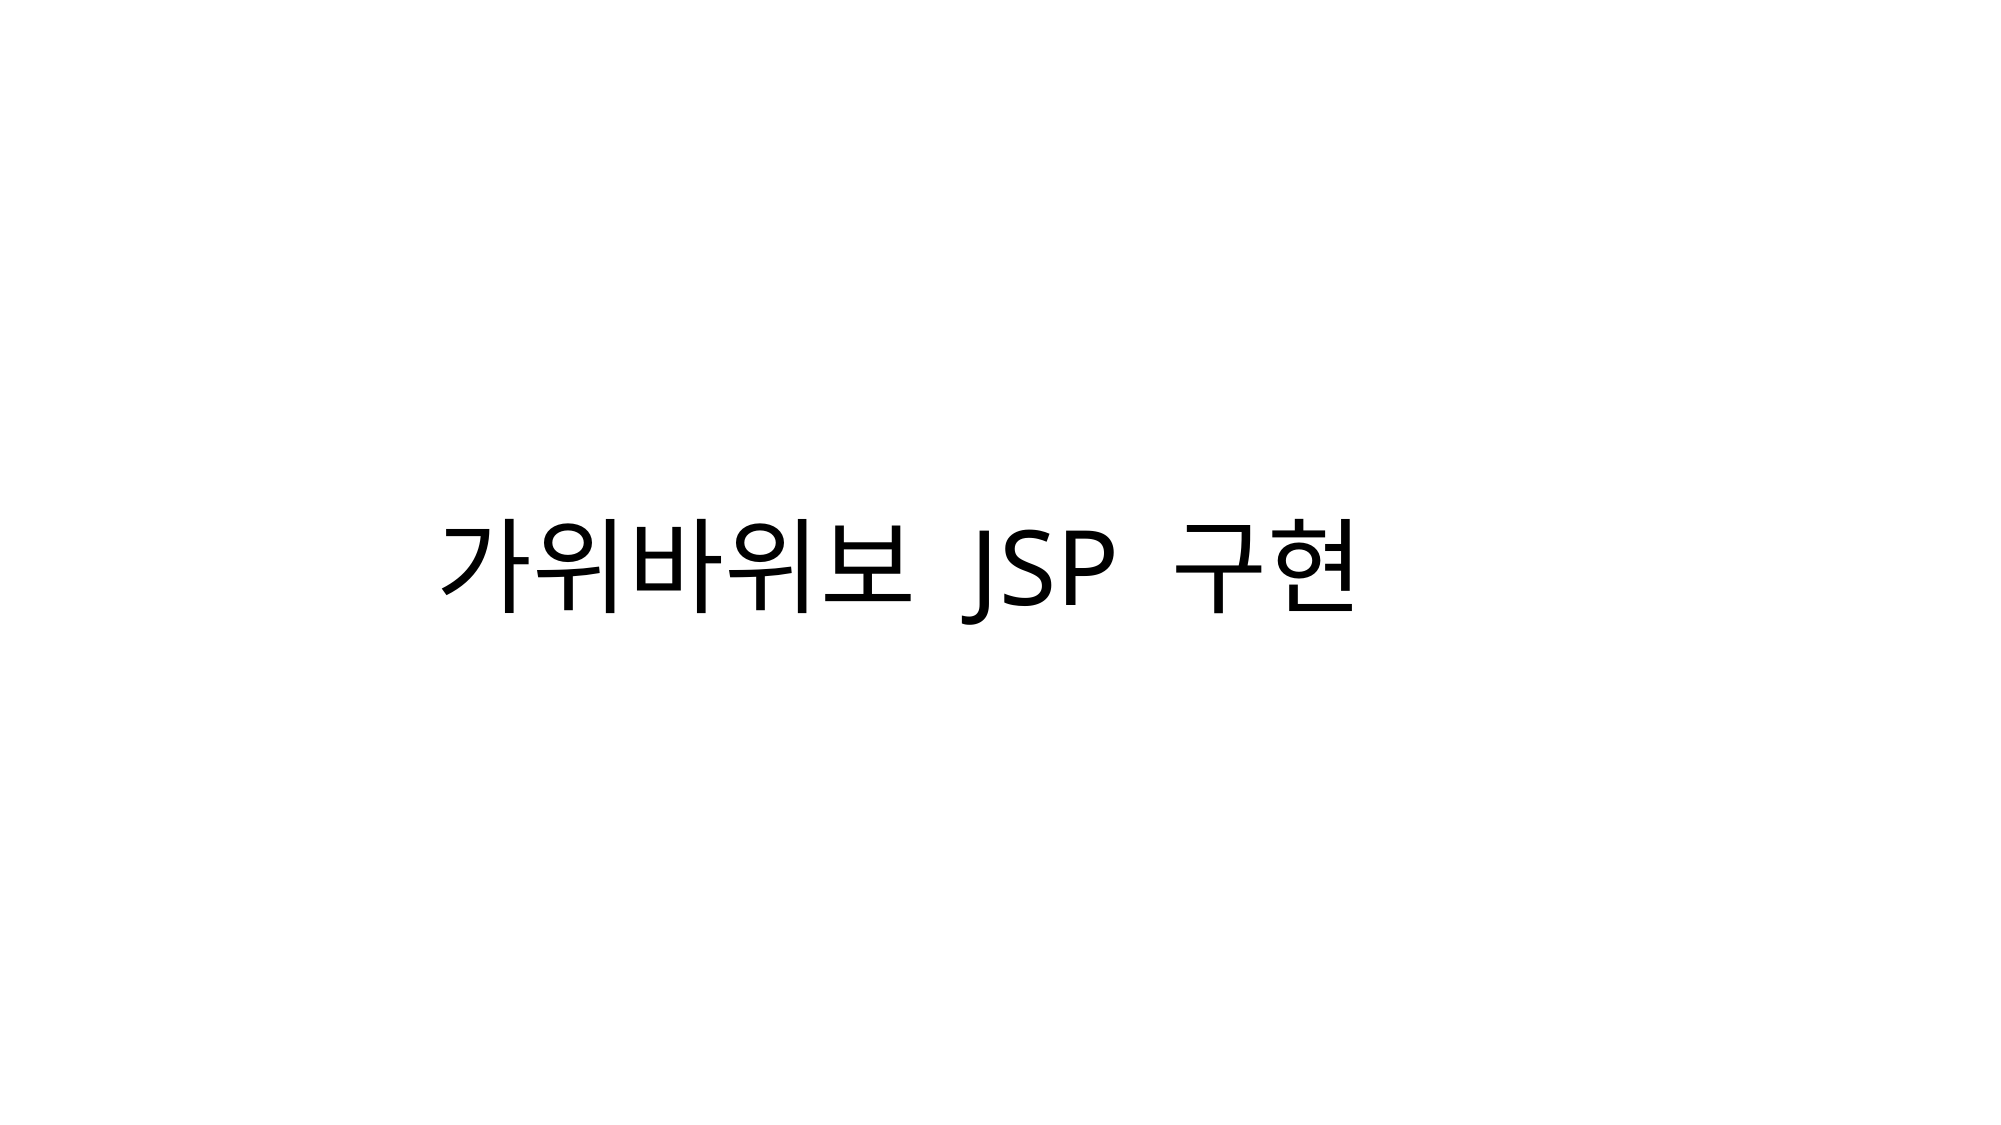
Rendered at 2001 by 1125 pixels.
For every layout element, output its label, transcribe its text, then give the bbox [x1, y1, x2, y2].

text_box 가위바위보 JSP 구현 [421, 493, 1939, 634]
